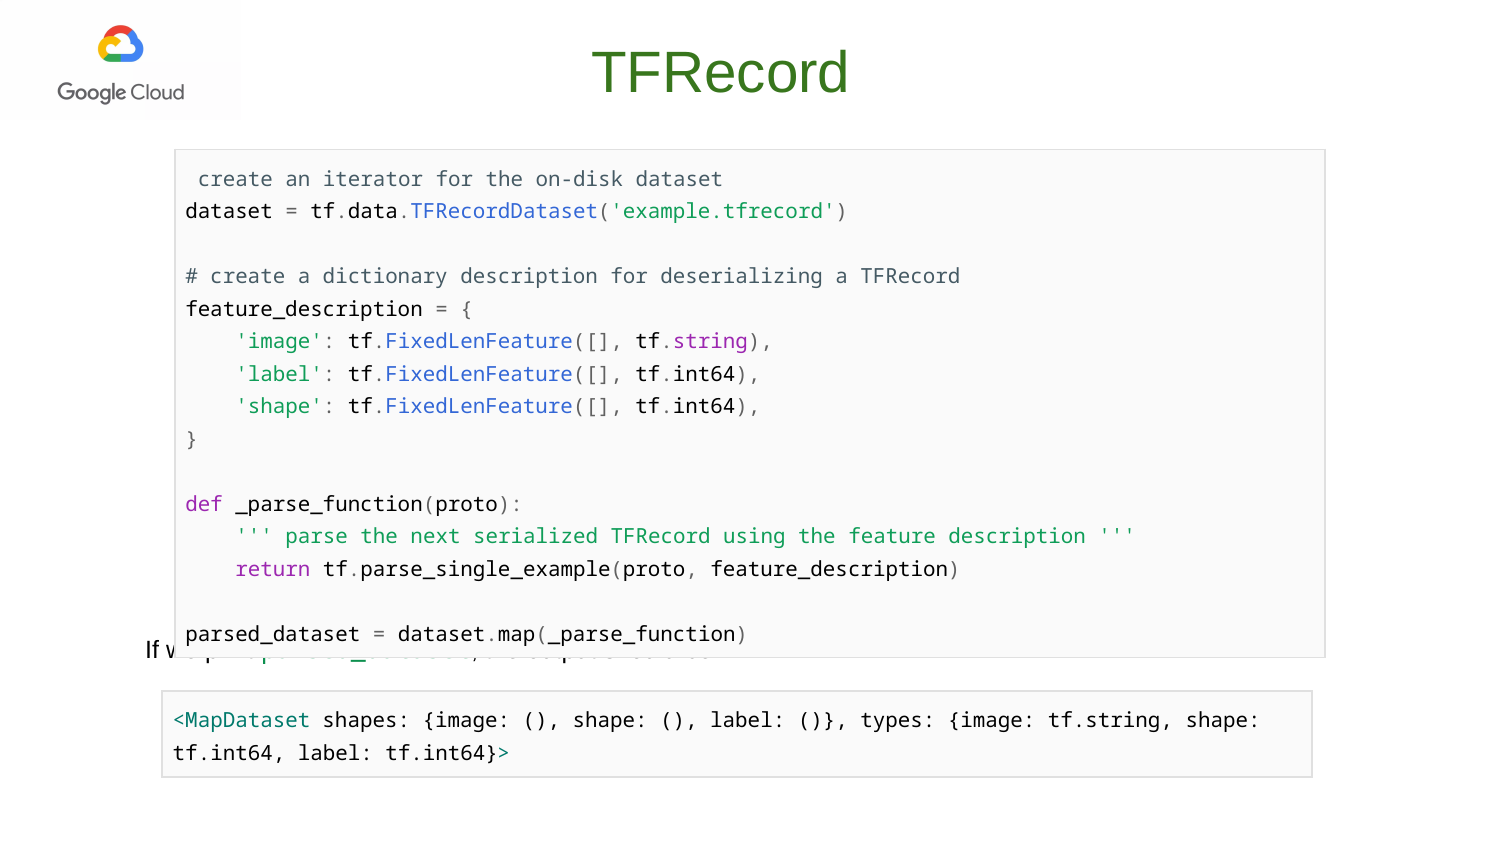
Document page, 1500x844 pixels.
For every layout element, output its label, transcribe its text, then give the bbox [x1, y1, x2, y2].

table_header <MapDataset shapes: {image: (), shape: (), label: ()}, types: {image: tf.string, shape: tf.int64, label: tf.int64}> [163, 692, 1311, 776]
table_header create an iterator for the on-disk dataset dataset = tf.data.TFRecordDataset('example.tfrecord') # create a dictionary description for deserializing a TFRecord feature_description = { 'image': tf.FixedLenFeature([], tf.string), 'label': tf.FixedLenFeature([], tf.int64), 'shape': tf.FixedLenFeature([], tf.int64), } def _parse_function(proto): ''' parse the next serialized TFRecord using the feature description ''' return tf.parse_single_example(proto, feature_description) parsed_dataset = dataset.map(_parse_function) [176, 150, 1324, 657]
subtitle TFRecord [22, 19, 1420, 150]
picture [0, 0, 241, 121]
text_box If we print parsed_dataset, the output should be: [130, 139, 1291, 732]
